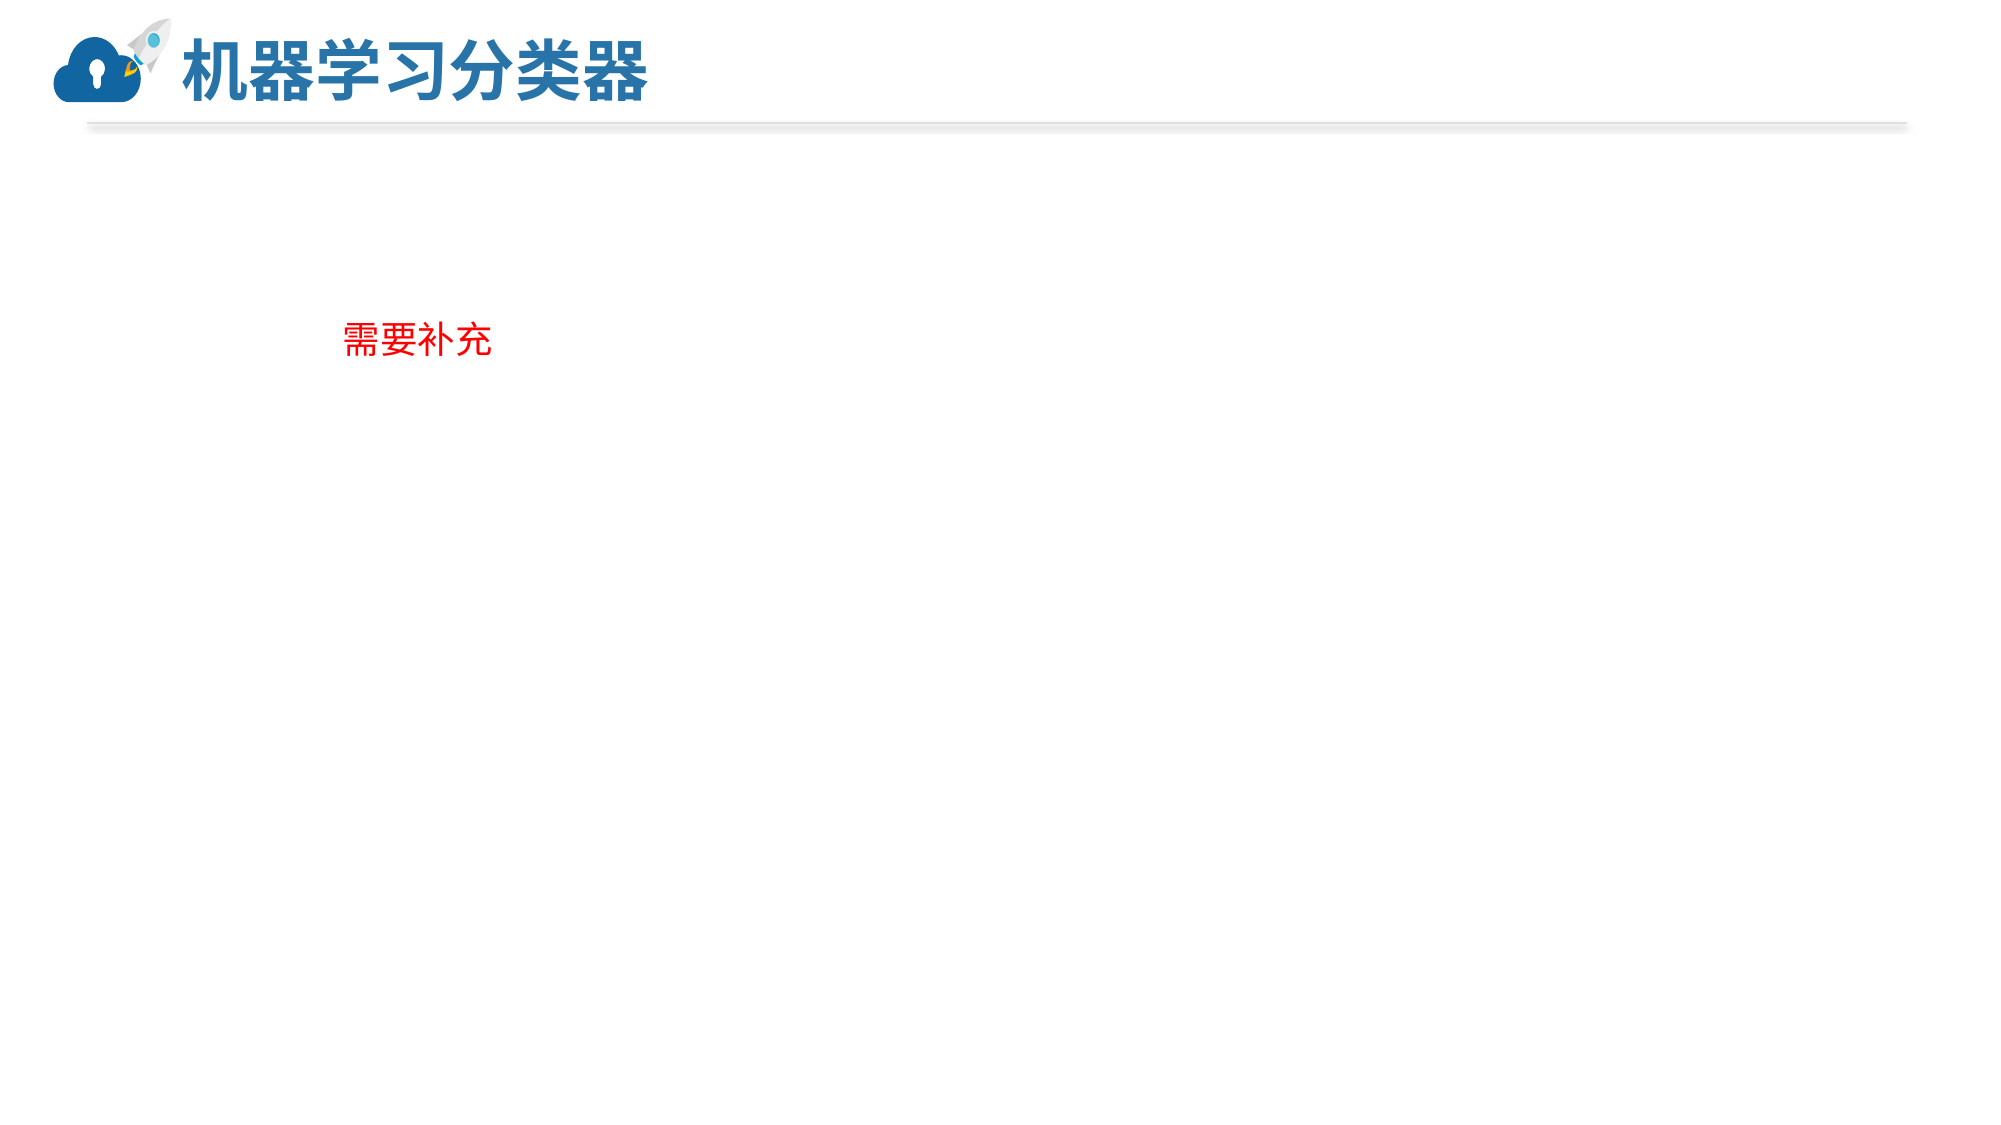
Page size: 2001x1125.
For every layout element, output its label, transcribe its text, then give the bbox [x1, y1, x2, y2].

text_box 需要补充 [327, 309, 1592, 369]
picture [113, 7, 182, 91]
title 机器学习分类器 [181, 29, 1516, 108]
